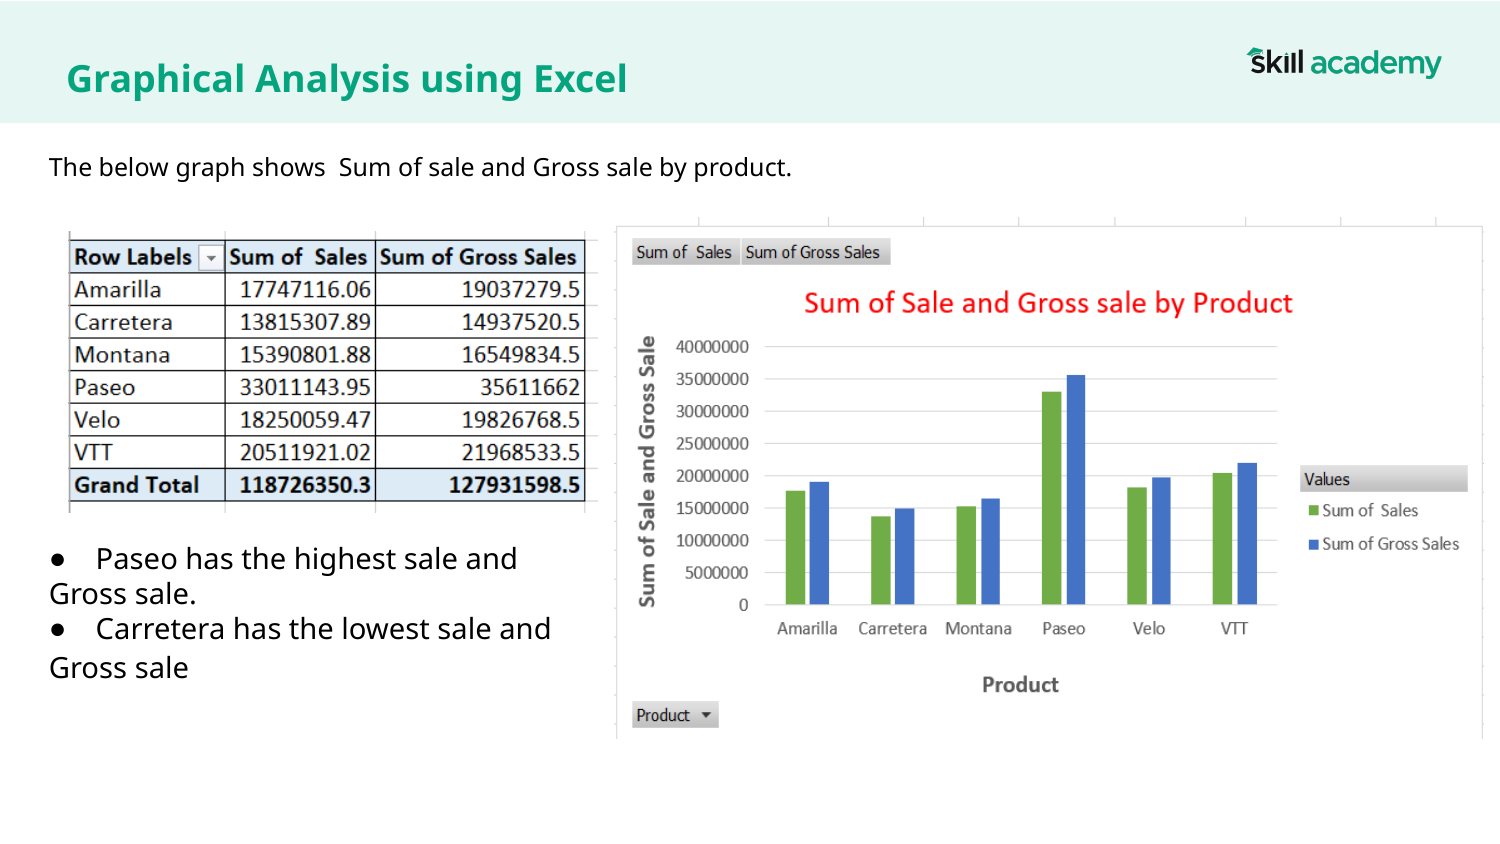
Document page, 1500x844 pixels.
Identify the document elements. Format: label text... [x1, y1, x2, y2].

list The below graph shows Sum of sale and Gross sale by product. Paseo has the highest sale and Gross sale. Carretera has the lowest sale and Gross sale [33, 136, 1432, 819]
picture [68, 230, 598, 513]
picture [614, 216, 1484, 739]
title Graphical Analysis using Excel [51, 40, 1449, 172]
